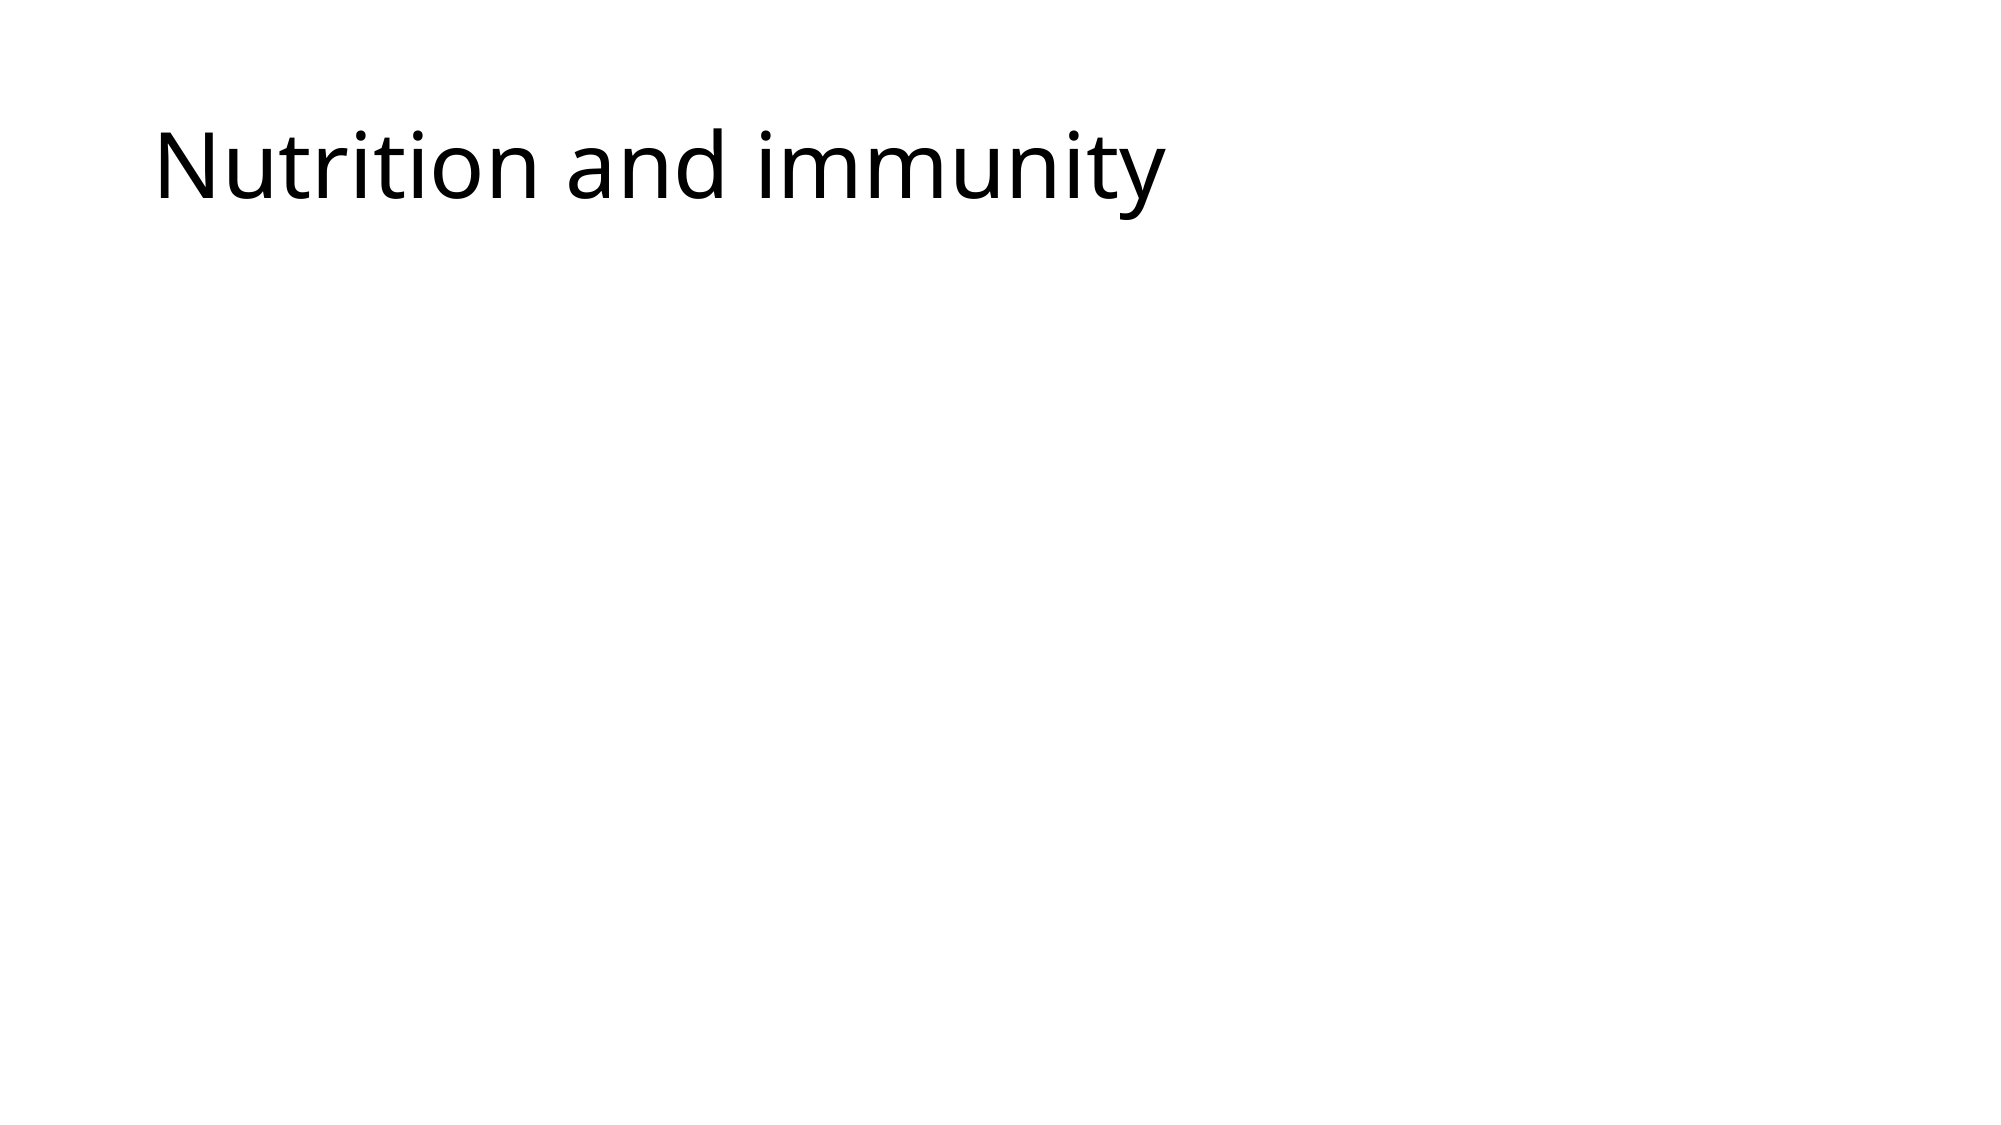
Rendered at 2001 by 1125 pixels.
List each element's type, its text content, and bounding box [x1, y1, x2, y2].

title Nutrition and immunity [137, 59, 1863, 278]
